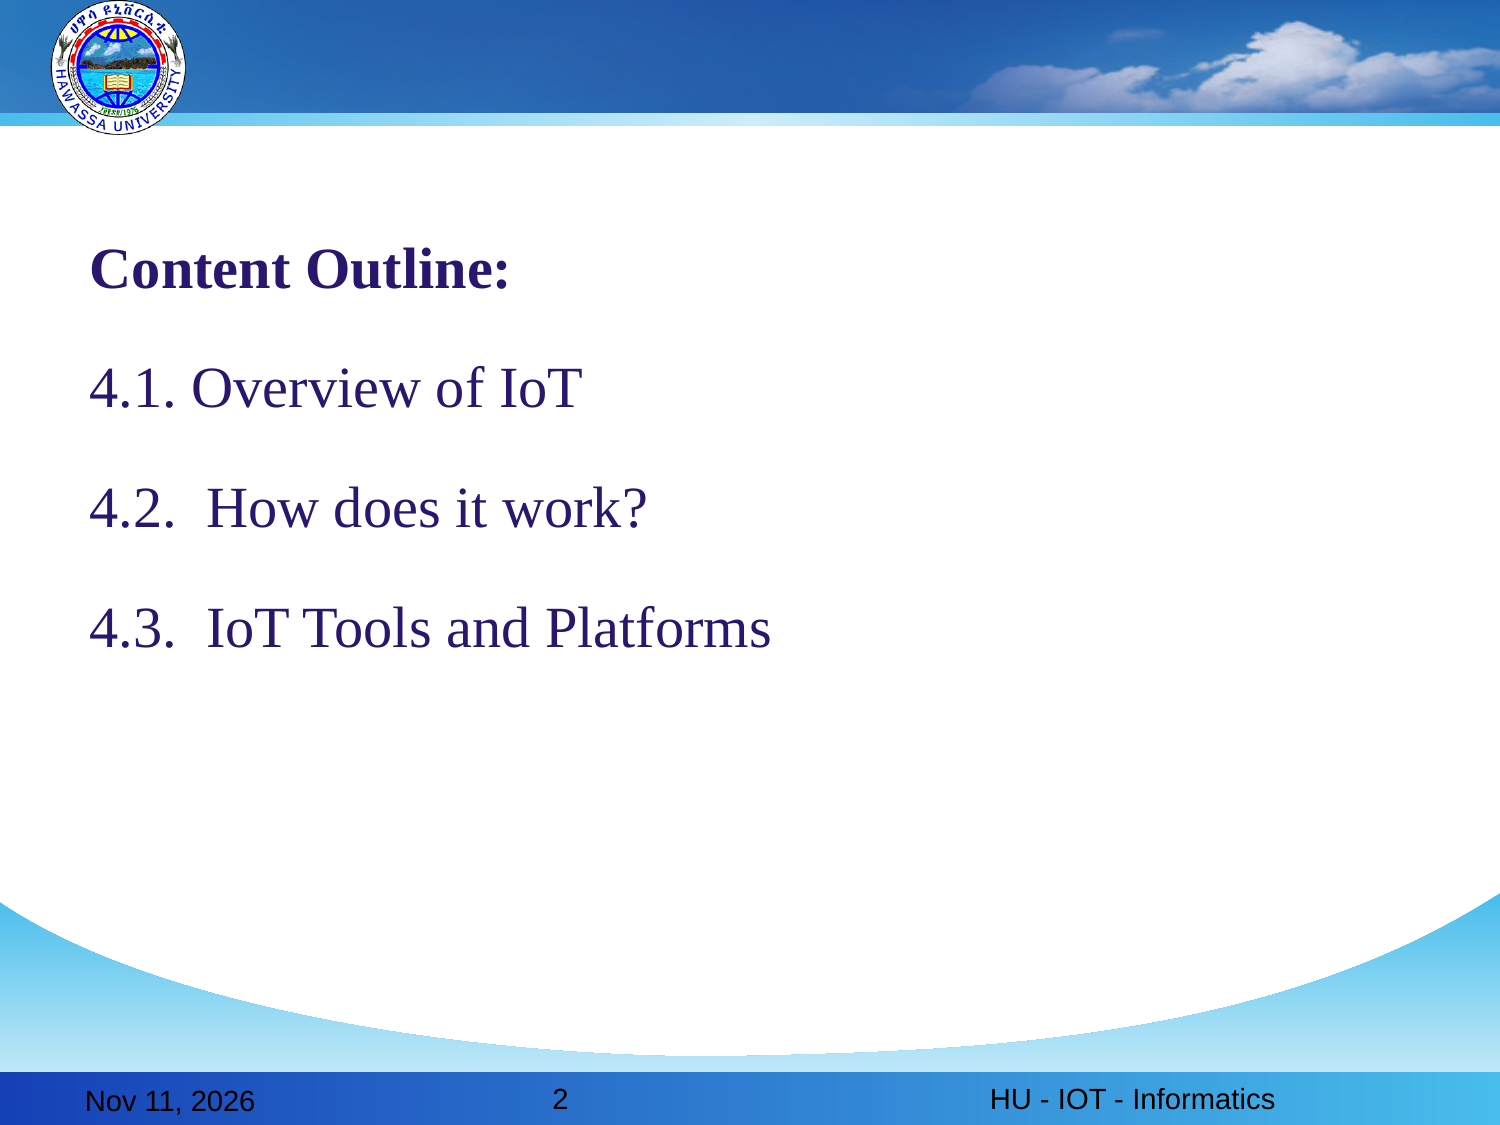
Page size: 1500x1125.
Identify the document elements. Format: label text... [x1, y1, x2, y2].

picture [0, 0, 1500, 135]
slide_number 2 [537, 1072, 888, 1125]
footer HU - IOT - Informatics [975, 1072, 1500, 1125]
slide_number 28-Feb-20 [70, 1074, 420, 1125]
list Content Outline: 4.1. Overview of IoT 4.2. How does it work? 4.3. IoT Tools and Platforms [75, 187, 950, 538]
